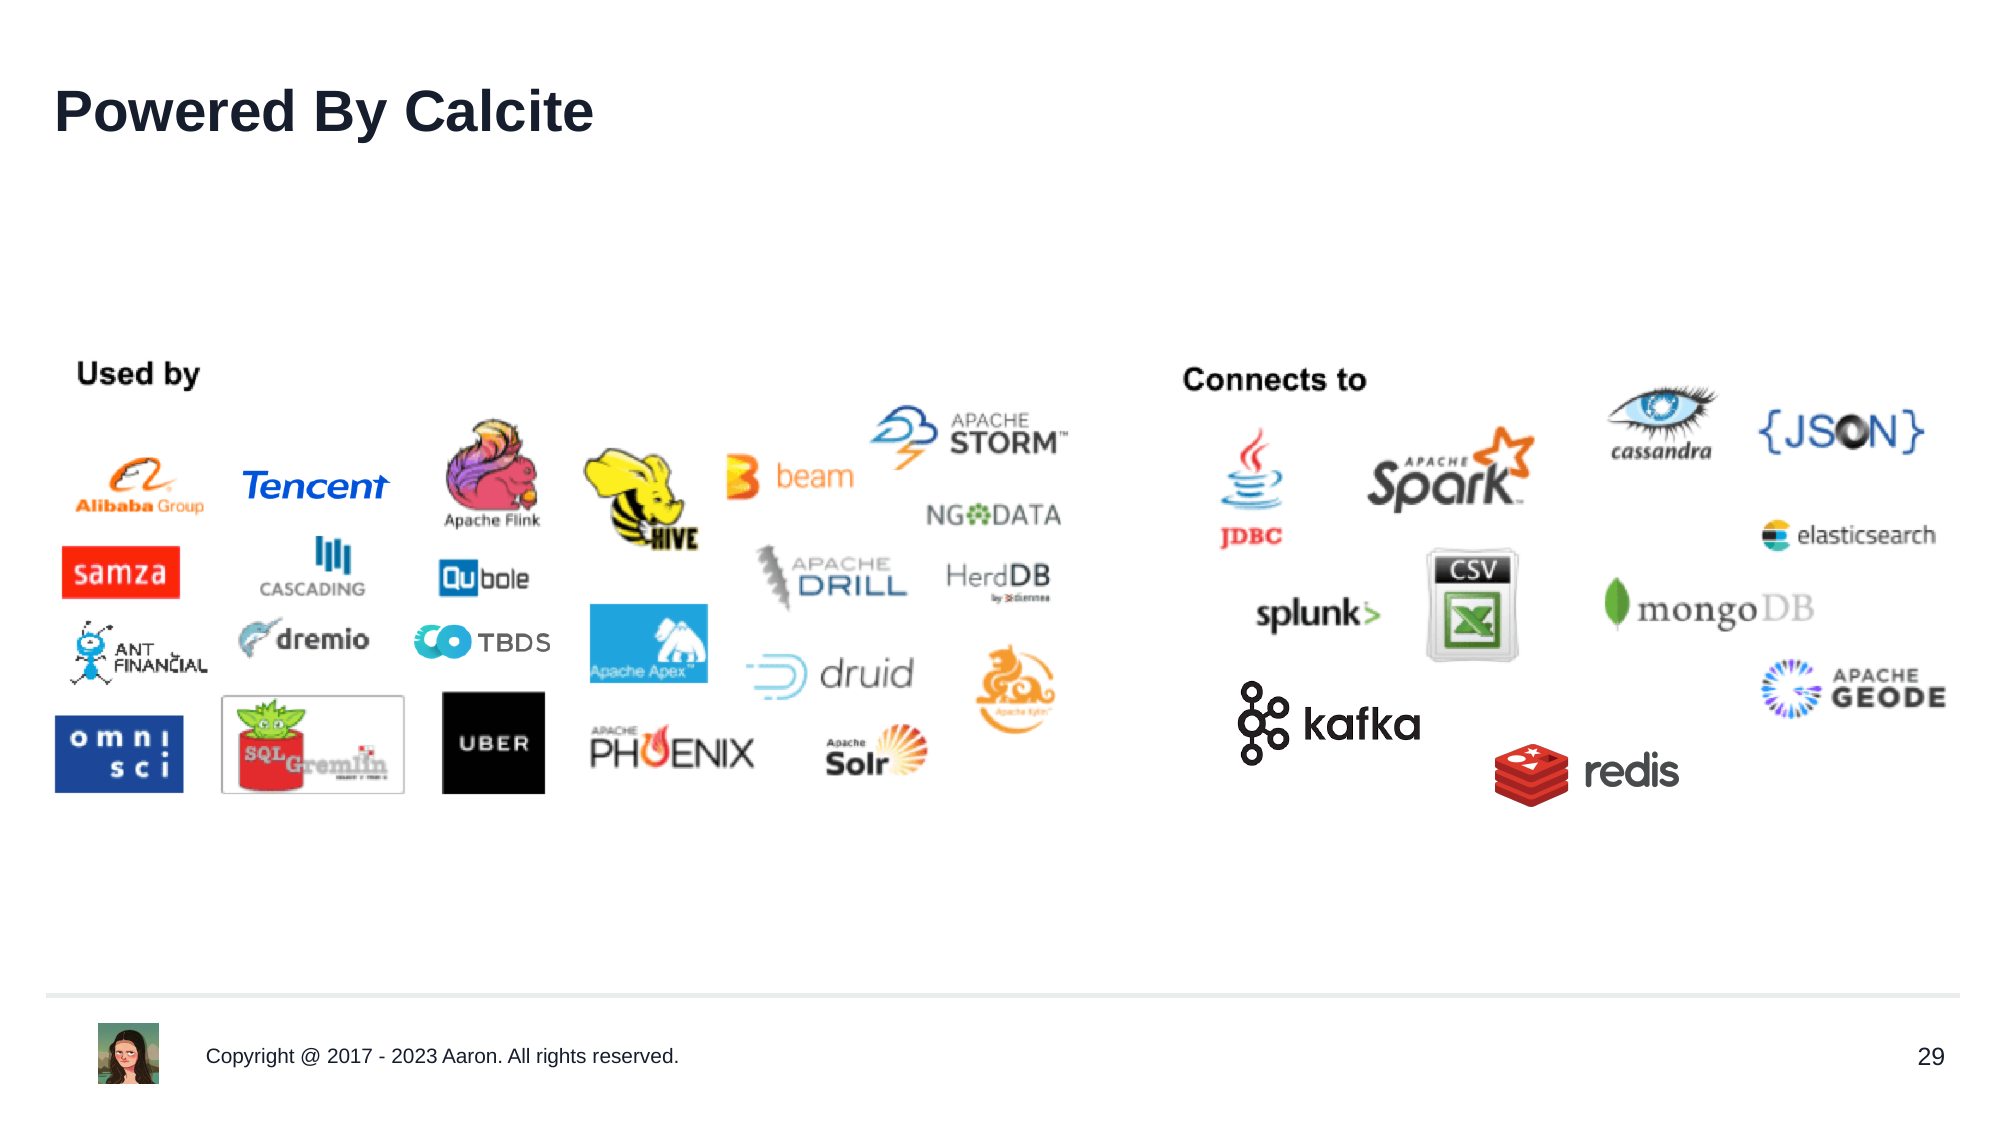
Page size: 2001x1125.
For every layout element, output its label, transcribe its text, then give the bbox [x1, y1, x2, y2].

picture [1495, 744, 1679, 807]
footer Copyright @ 2017 - 2023 Aaron. All rights reserved. [190, 1025, 923, 1086]
picture [98, 1023, 159, 1084]
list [39, 338, 1961, 824]
picture [1230, 674, 1426, 773]
slide_number 29 [1493, 1025, 1961, 1086]
title Powered By Calcite [39, 59, 1961, 166]
